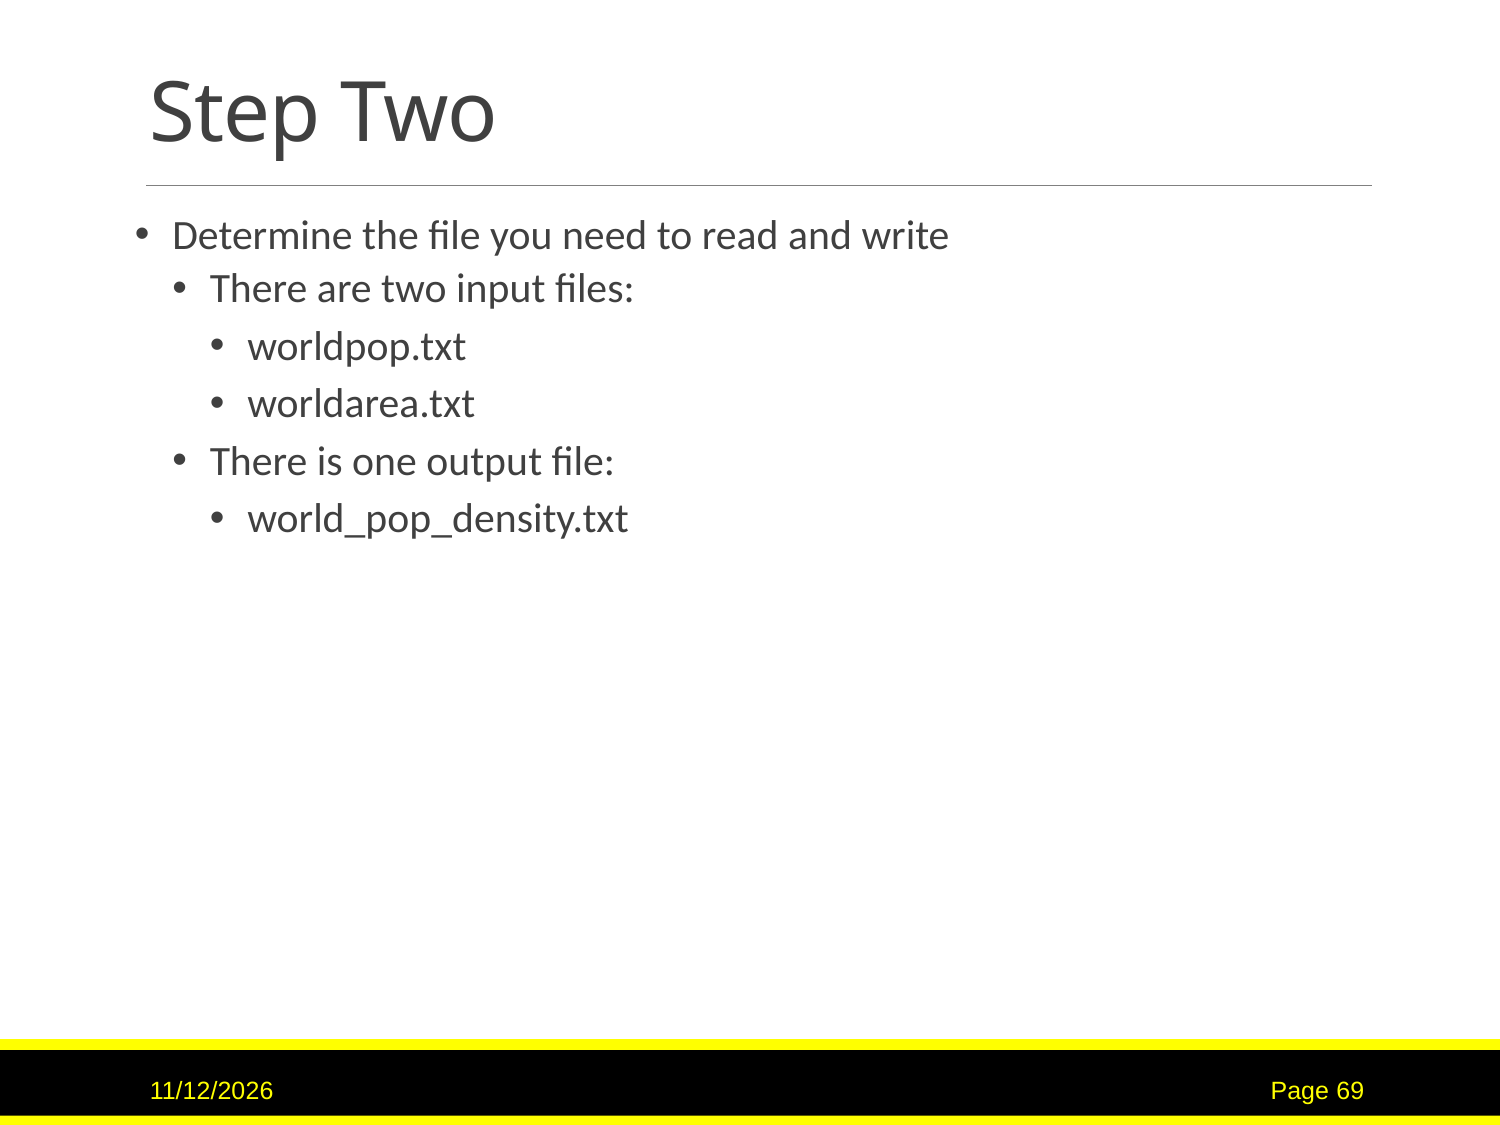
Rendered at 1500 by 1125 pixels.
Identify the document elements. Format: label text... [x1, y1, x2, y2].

slide_number Page 69 [1217, 1059, 1380, 1120]
title Step Two [134, 47, 1373, 167]
list Determine the file you need to read and write There are two input files: worldpop.txt worldarea.txt There is one output file: world_pop_density.txt [134, 205, 1373, 963]
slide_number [134, 1059, 440, 1120]
